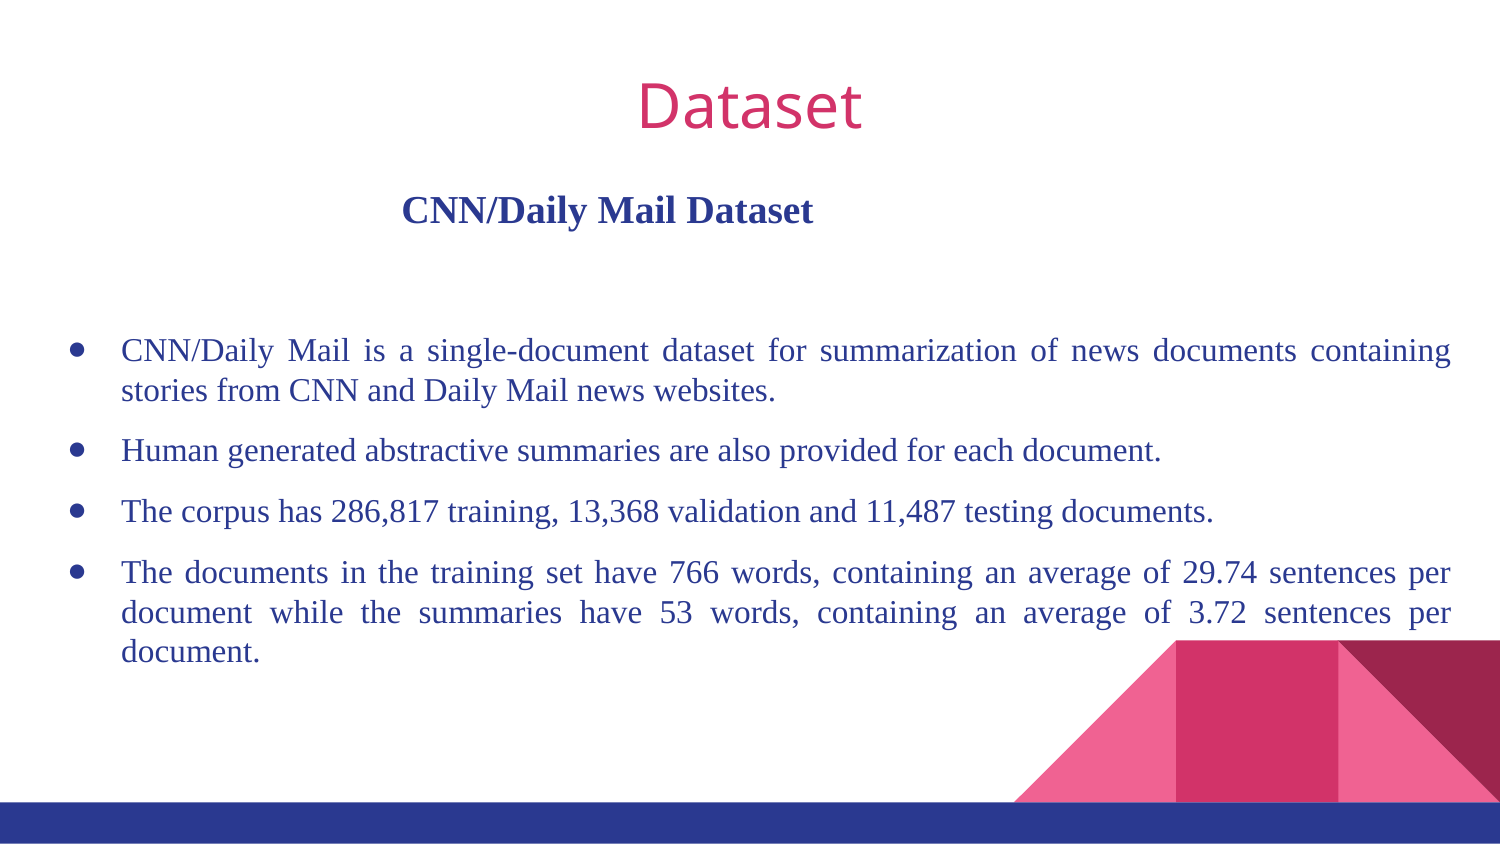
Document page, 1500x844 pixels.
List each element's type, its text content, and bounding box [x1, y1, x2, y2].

title Dataset [51, 50, 1449, 154]
list CNN/Daily Mail Dataset CNN/Daily Mail is a single-document dataset for summarization of news documents containing stories from CNN and Daily Mail news websites. Human generated abstractive summaries are also provided for each document. The corpus has 286,817 training, 13,368 validation and 11,487 testing documents. The documents in the training set have 766 words, containing an average of 29.74 sentences per document while the summaries have 53 words, containing an average of 3.72 sentences per document. [31, 162, 1469, 790]
